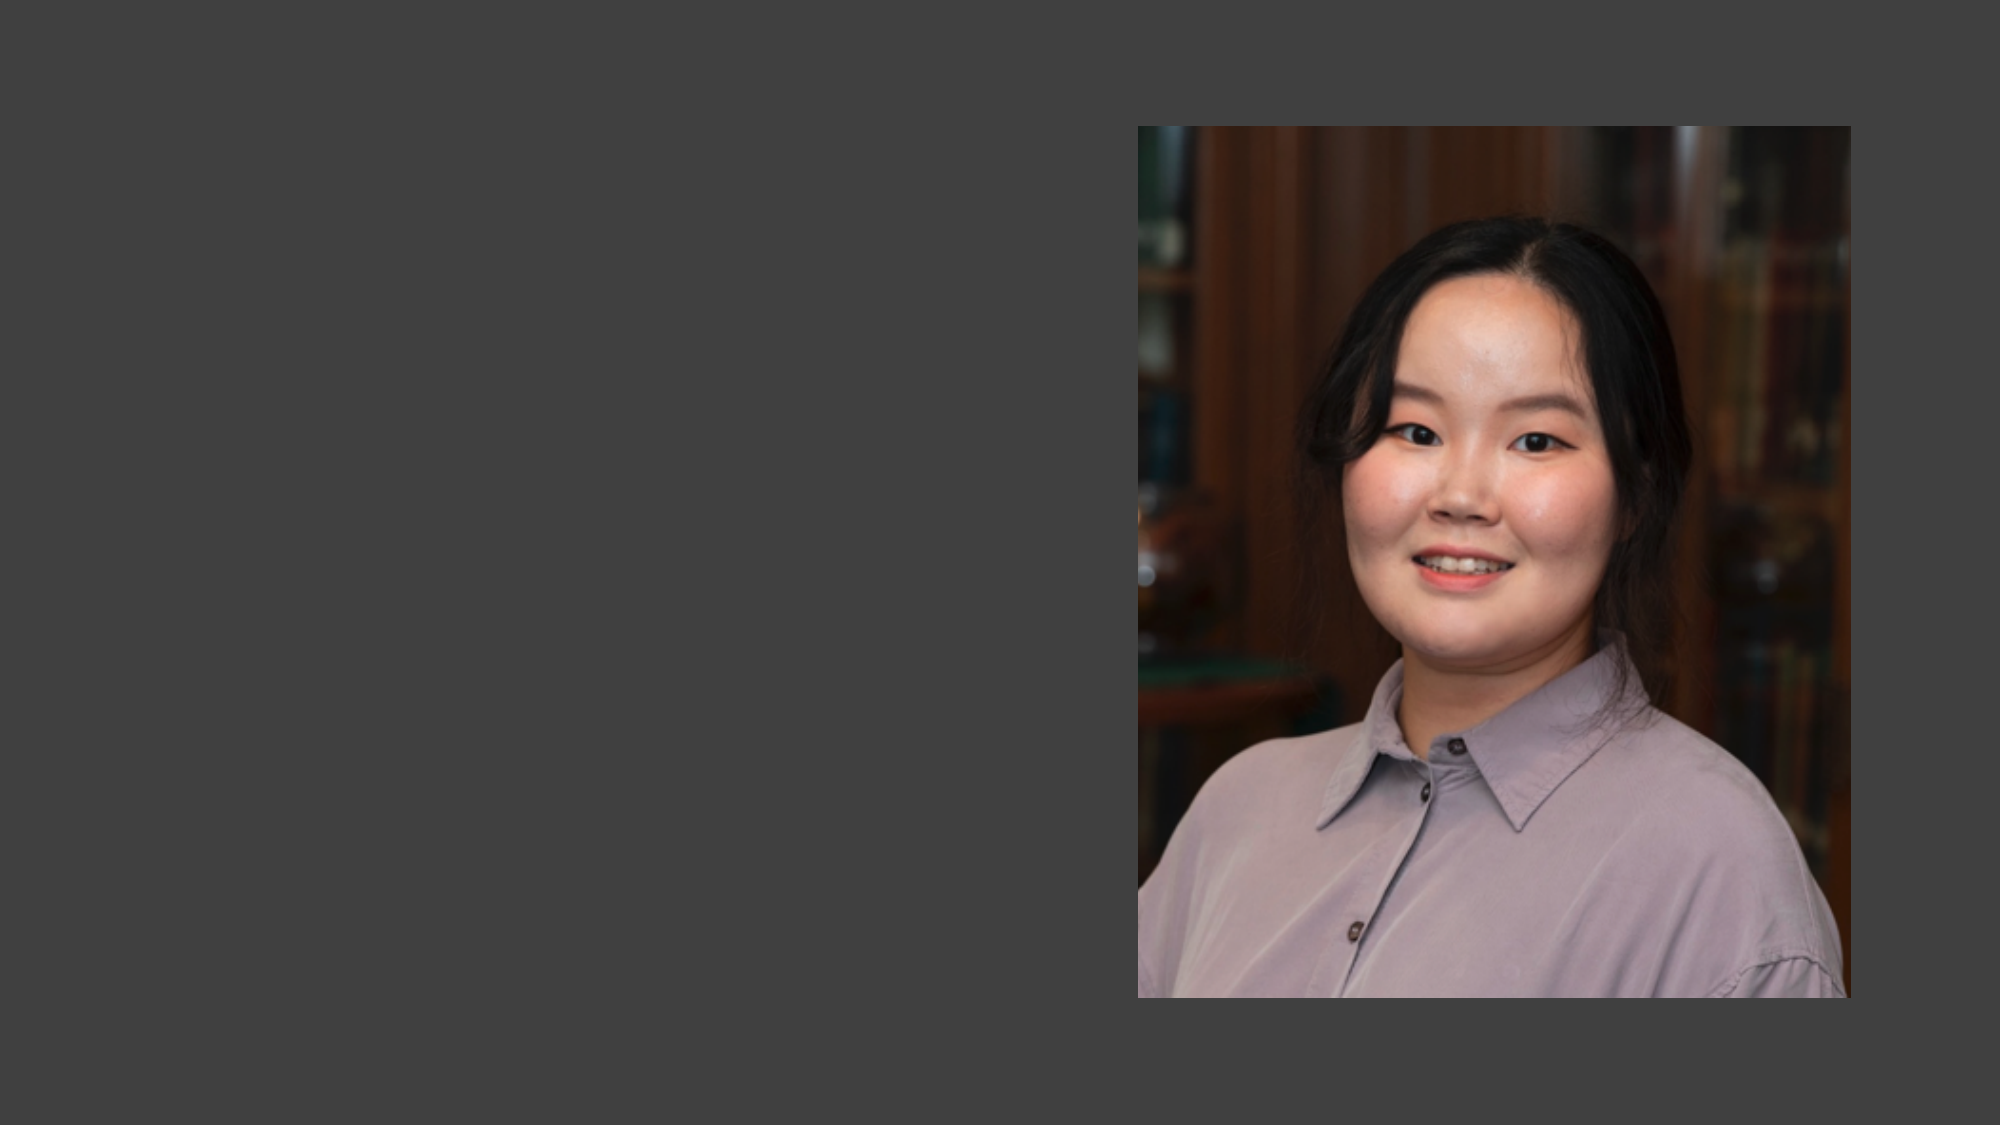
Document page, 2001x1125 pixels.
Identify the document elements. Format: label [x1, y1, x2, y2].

picture [1138, 126, 1851, 998]
